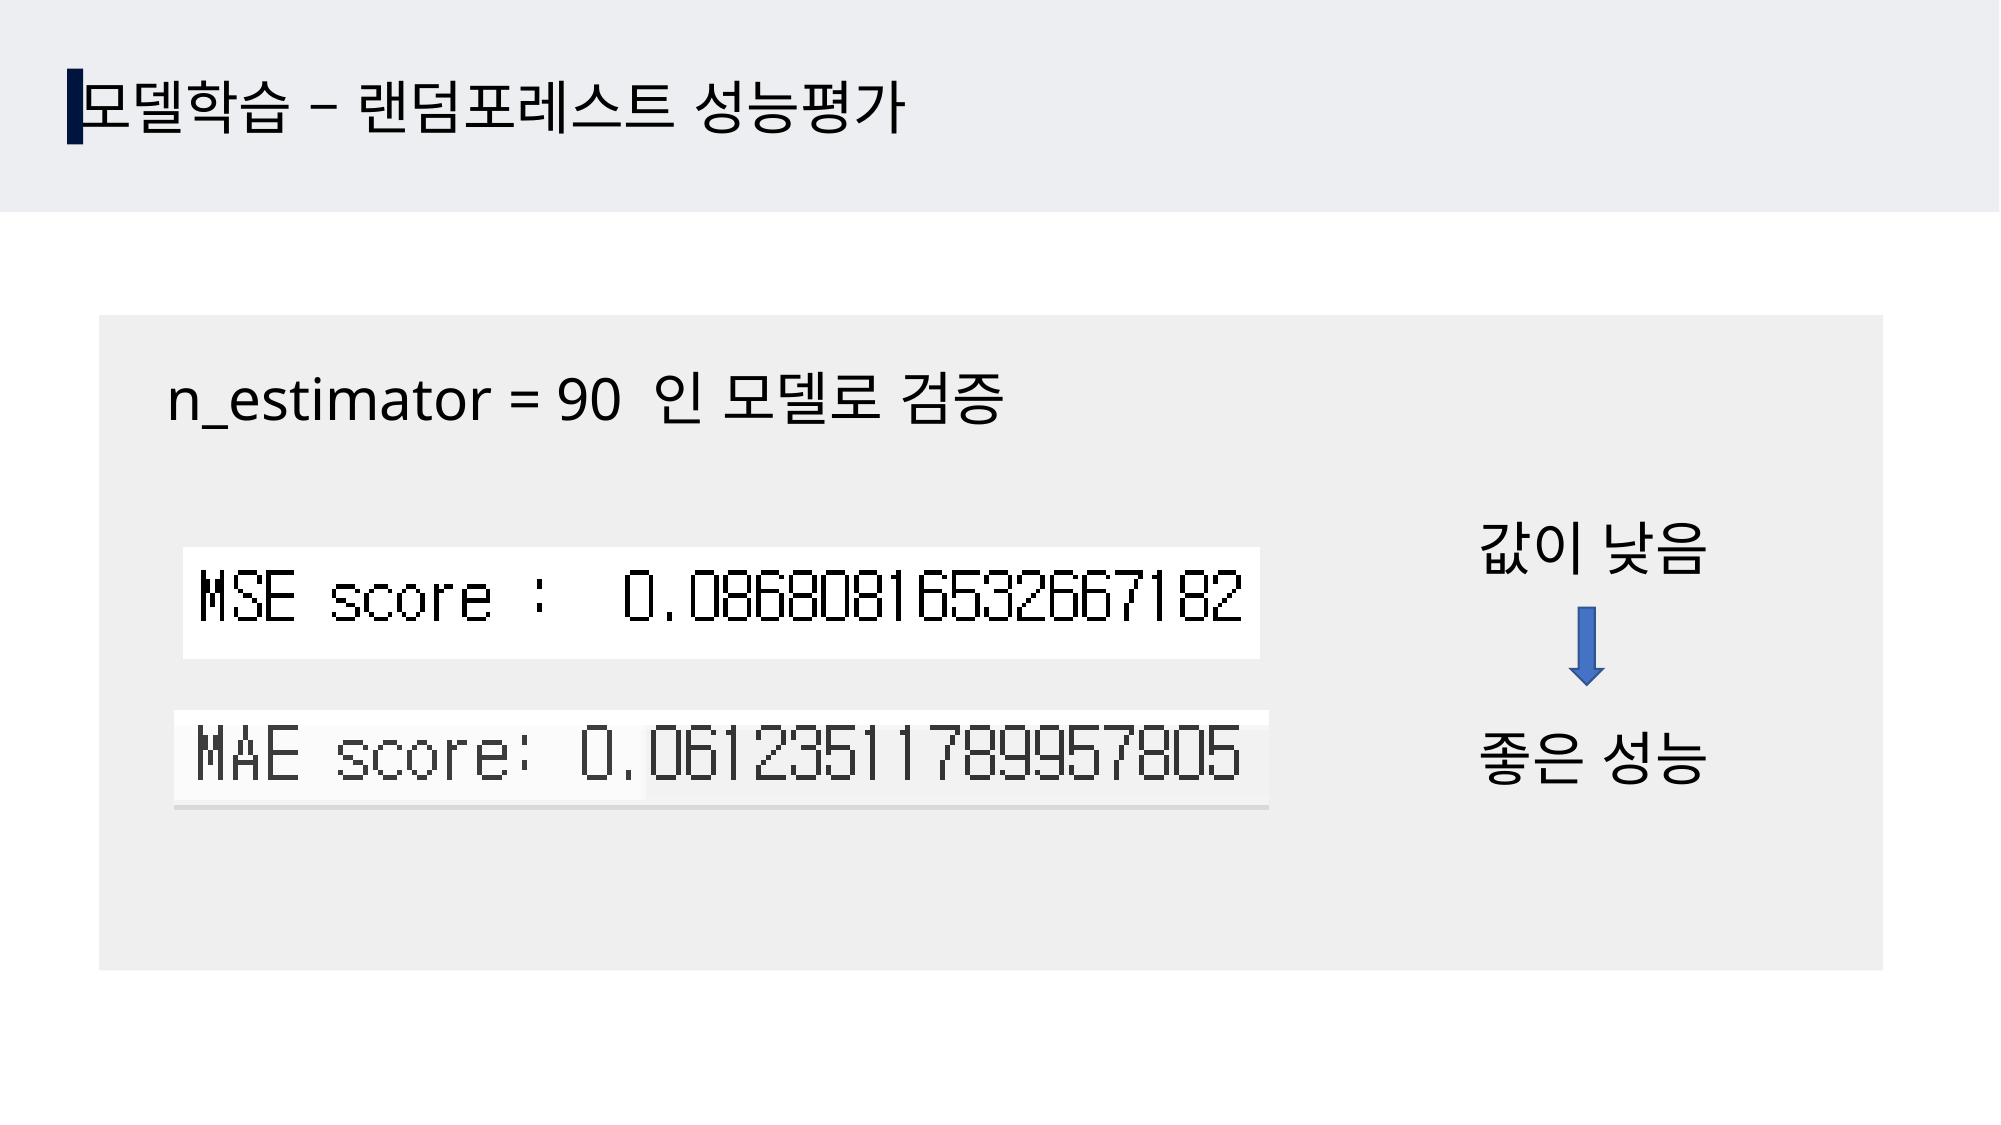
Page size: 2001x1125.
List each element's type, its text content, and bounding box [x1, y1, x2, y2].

text_box [0, 0, 2000, 213]
text_box [98, 314, 1884, 971]
text_box 모델학습 – 랜덤포레스트 성능평가 [63, 63, 923, 149]
picture [183, 546, 1260, 659]
text_box [66, 68, 84, 145]
text_box [1568, 606, 1606, 687]
text_box 값이 낮음 좋은 성능 [1463, 504, 1724, 800]
picture [174, 710, 1269, 810]
text_box n_estimator = 90 인 모델로 검증 [152, 354, 1021, 440]
